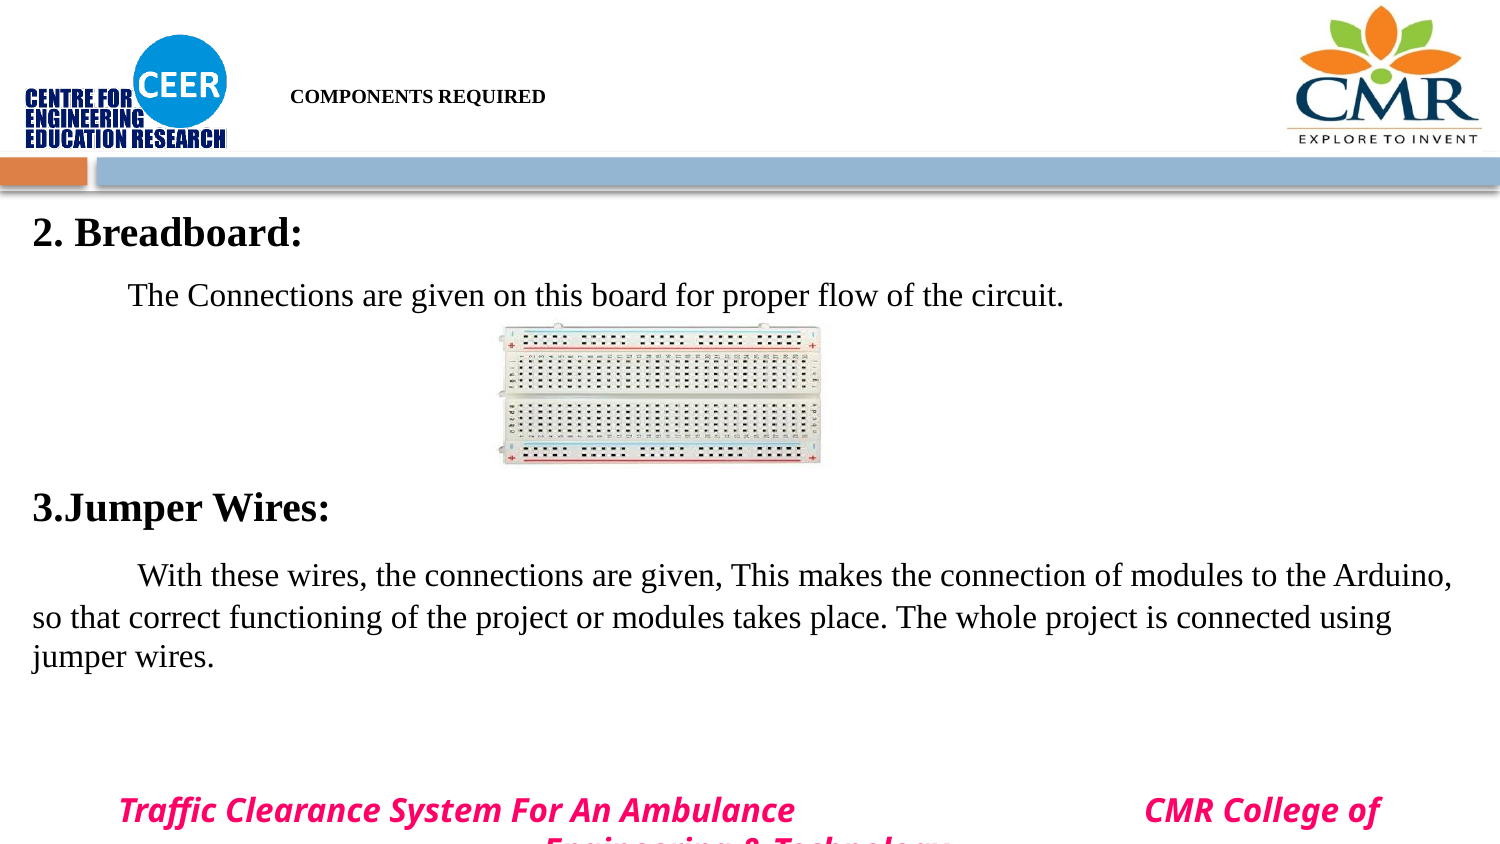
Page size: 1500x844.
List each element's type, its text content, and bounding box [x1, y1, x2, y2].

picture [0, 0, 251, 170]
slide_number [0, 180, 88, 187]
text_box Traffic Clearance System For An Ambulance CMR College of Engineering & Technology [5, 781, 1495, 844]
picture [489, 317, 834, 469]
title COMPONENTS REQUIRED [255, 28, 1275, 150]
picture [1281, 2, 1482, 154]
list 2. Breadboard: The Connections are given on this board for proper flow of the circuit. 3.Jumper Wires: With these wires, the connections are given, This makes the connection of modules to the Arduino, so that correct functioning of the project or modules takes place. The whole project is connected using jumper wires. [17, 196, 1483, 750]
